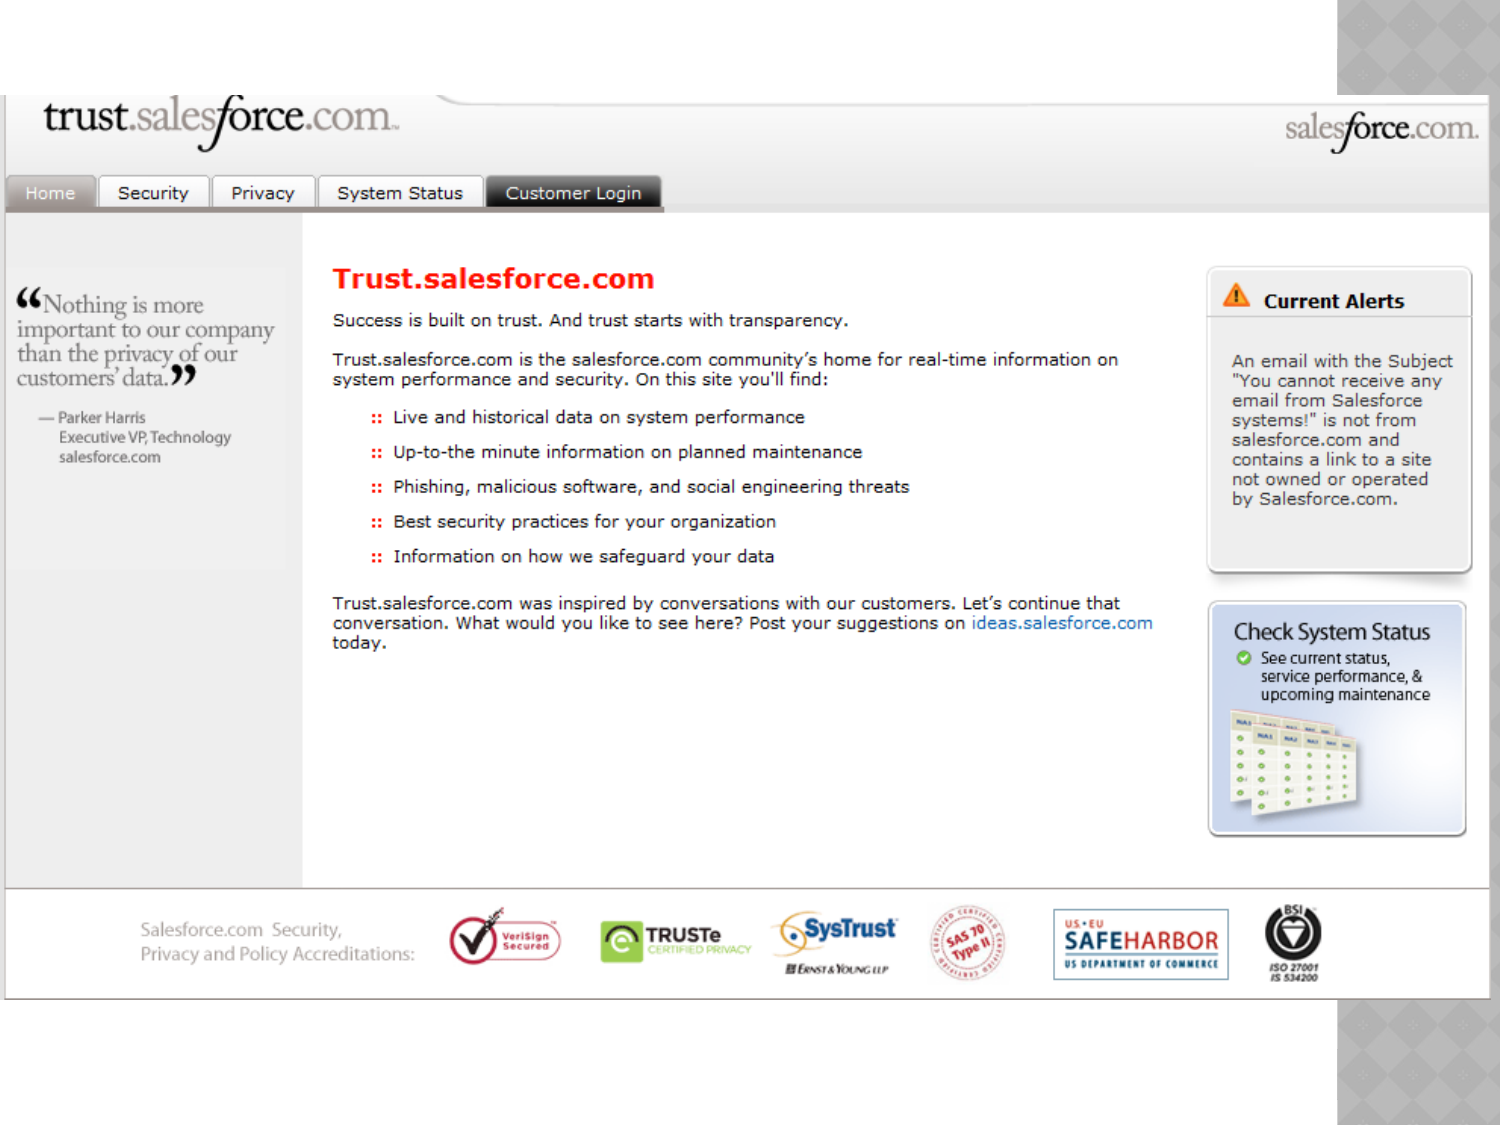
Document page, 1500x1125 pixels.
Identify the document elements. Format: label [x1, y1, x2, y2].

picture [0, 94, 1491, 1001]
